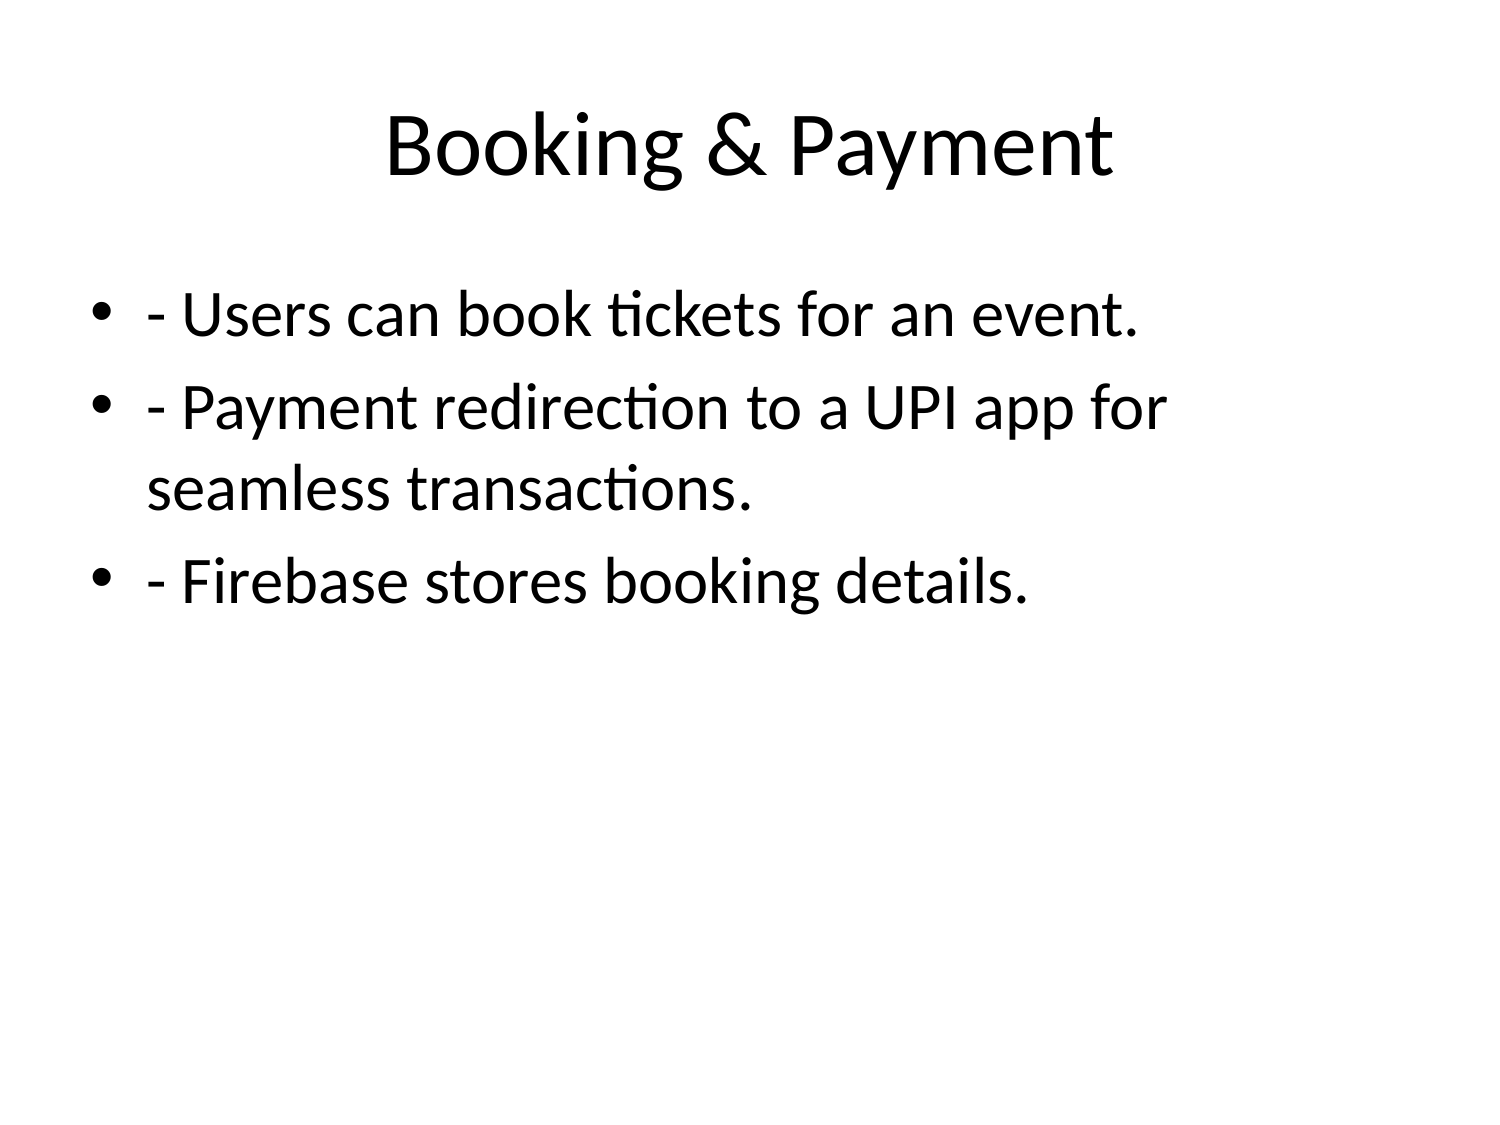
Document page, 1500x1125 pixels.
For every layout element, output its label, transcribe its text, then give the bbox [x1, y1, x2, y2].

list - Users can book tickets for an event. - Payment redirection to a UPI app for seamless transactions. - Firebase stores booking details. [75, 262, 1425, 1005]
title Booking & Payment [75, 45, 1425, 233]
